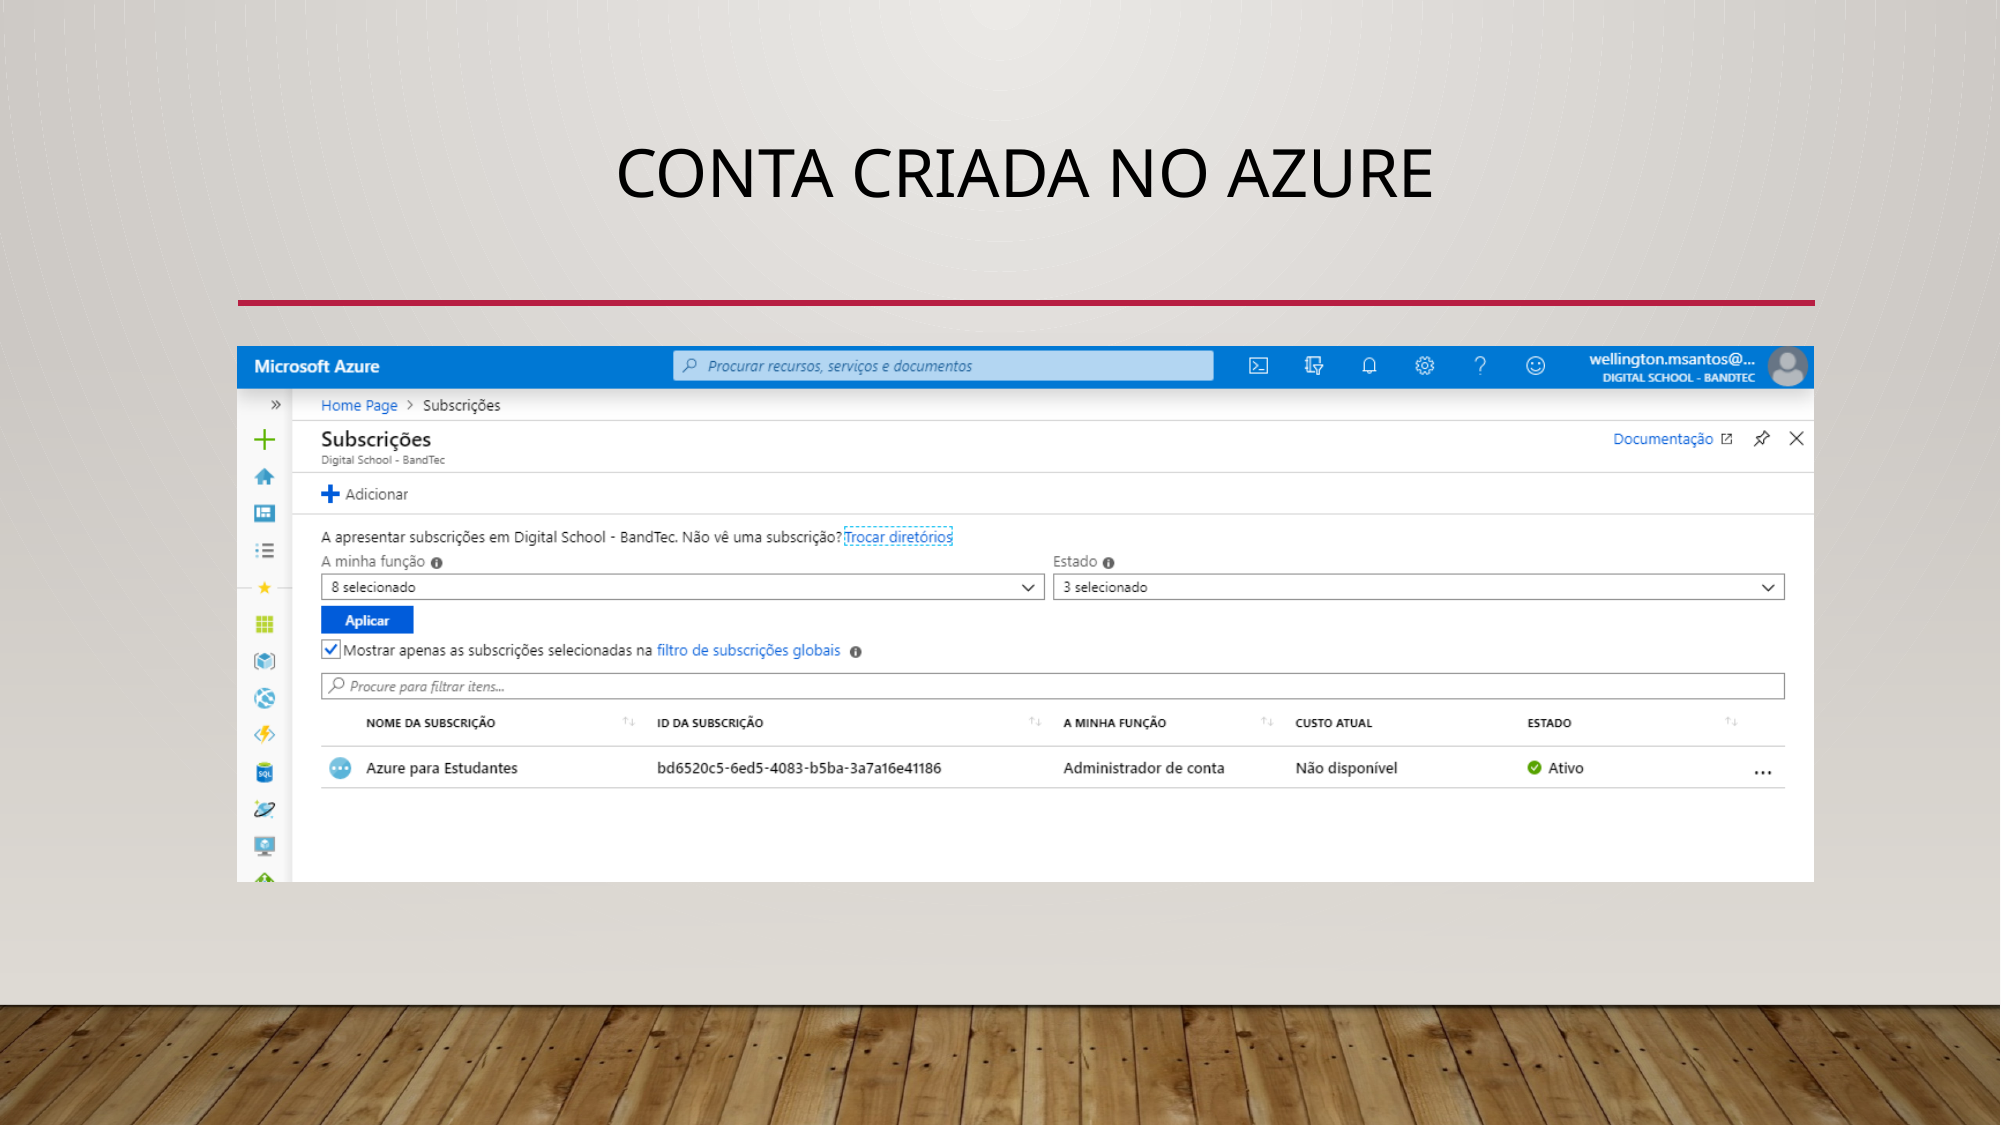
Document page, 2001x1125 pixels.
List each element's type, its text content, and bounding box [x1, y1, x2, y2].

title Conta criada no Azure [238, 131, 1814, 305]
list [237, 345, 1814, 882]
picture [0, 1005, 2000, 1125]
